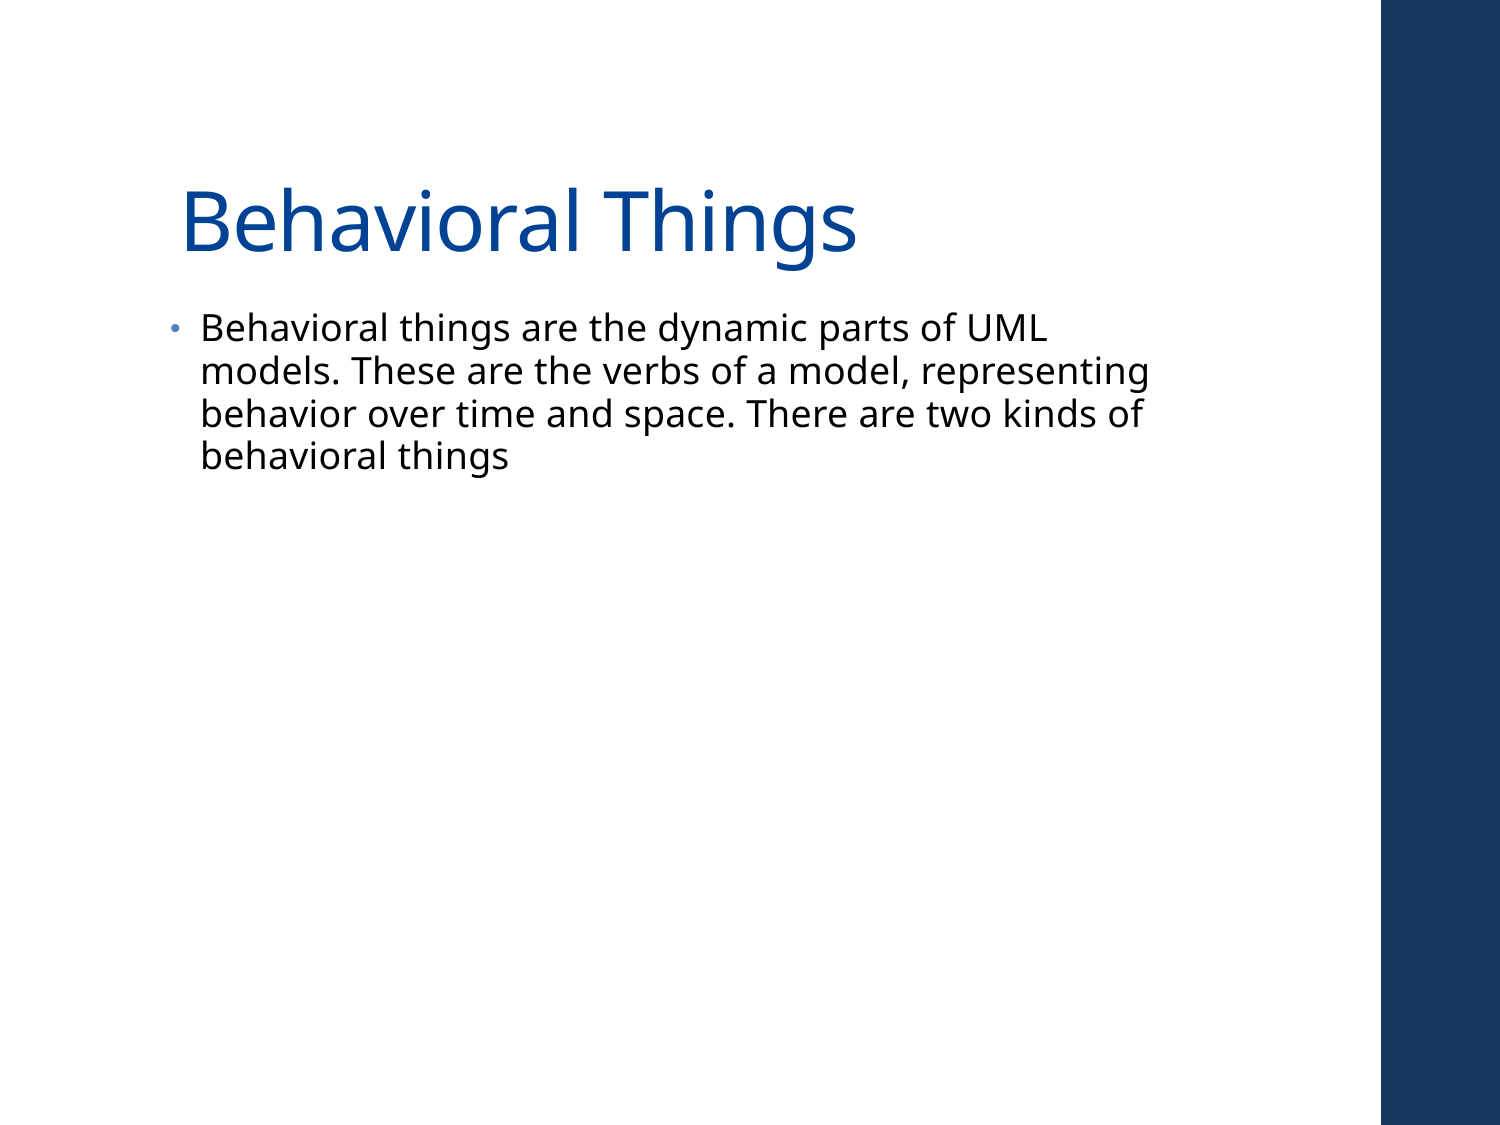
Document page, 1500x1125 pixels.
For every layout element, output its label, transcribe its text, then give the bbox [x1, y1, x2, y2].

list Behavioral things are the dynamic parts of UML models. These are the verbs of a model, representing behavior over time and space. There are two kinds of behavioral things [155, 299, 1213, 1014]
title Behavioral Things [155, 59, 1348, 278]
